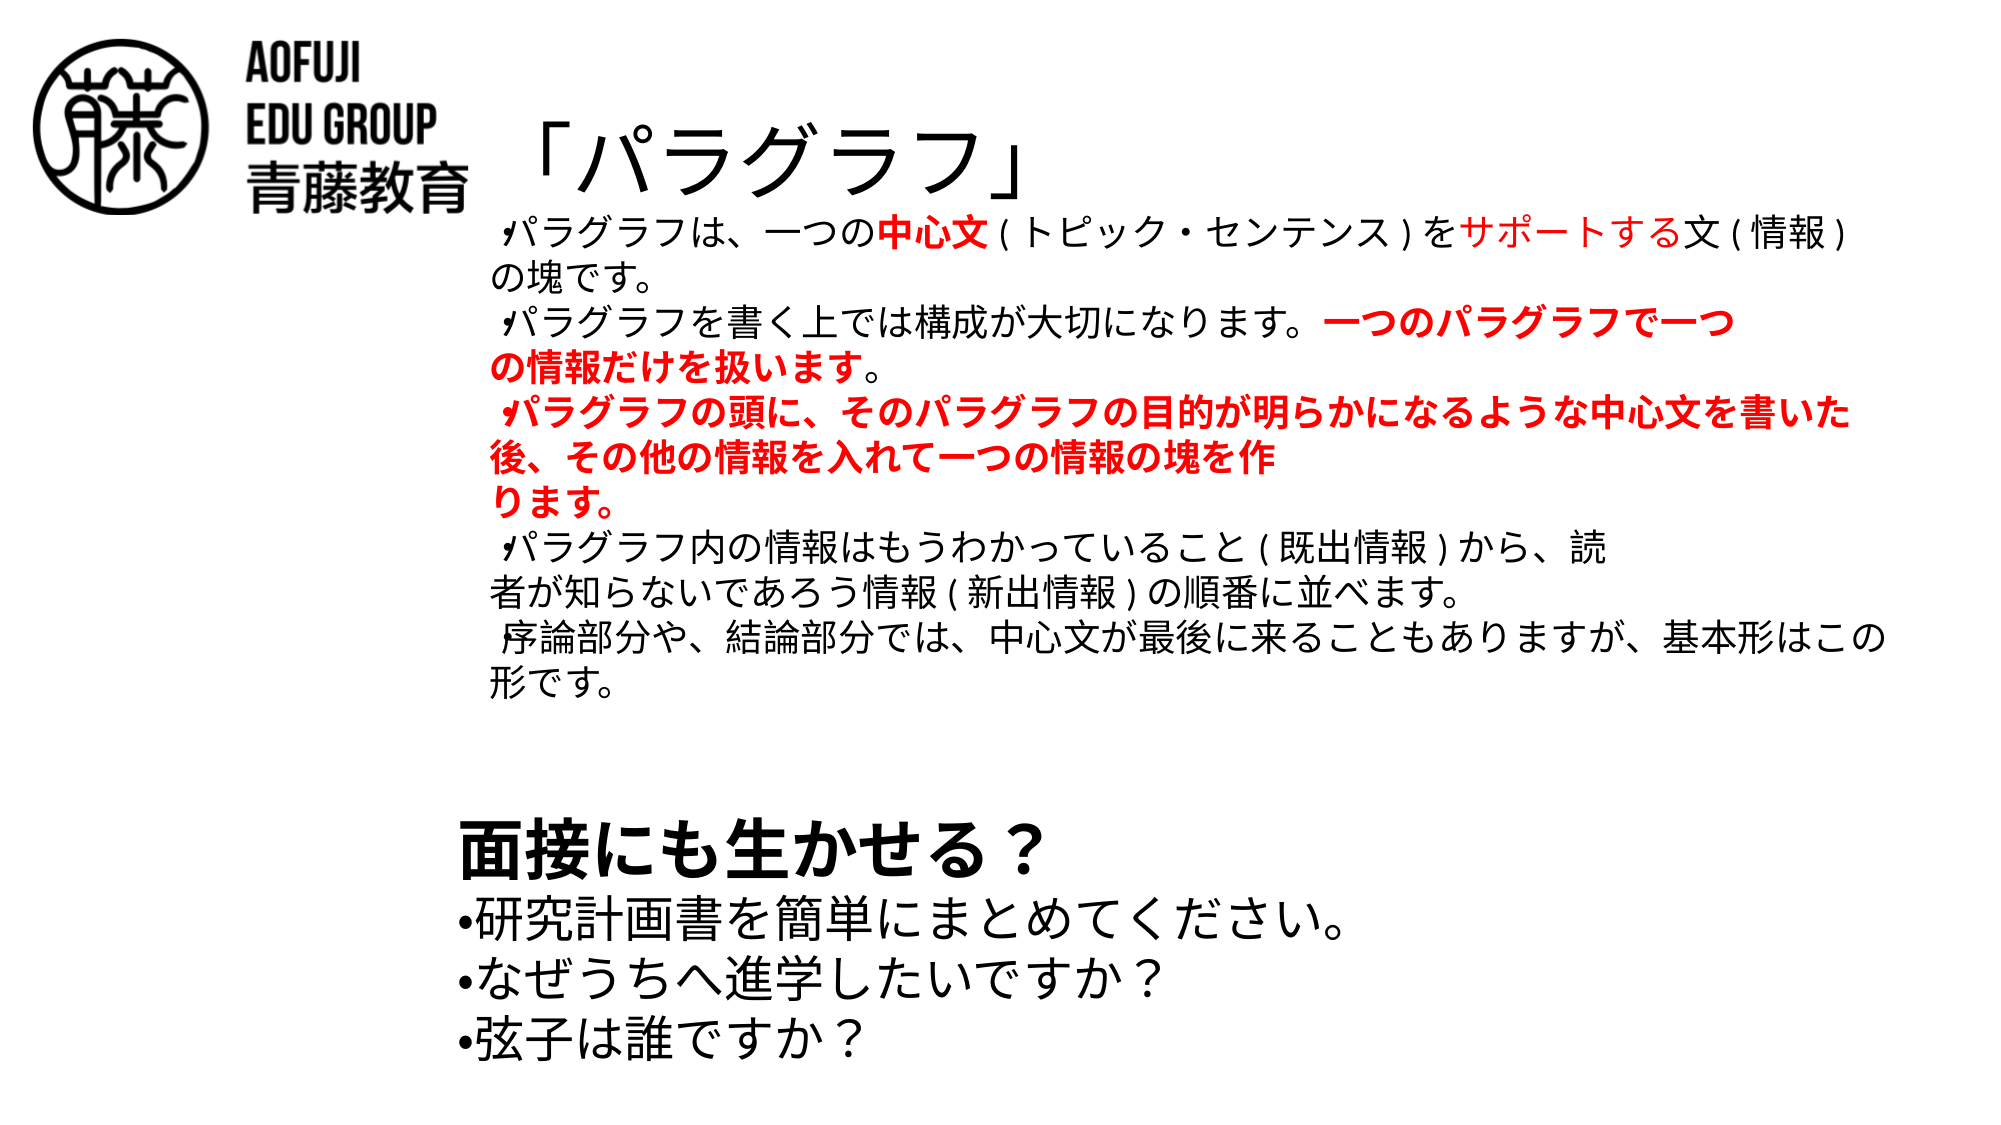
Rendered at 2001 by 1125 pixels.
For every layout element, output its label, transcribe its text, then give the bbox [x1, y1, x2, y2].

text_box 面接にも生かせる？ ・研究計画書を簡単にまとめてください。 ・なぜうちへ進学したいですか？ ・弦子は誰ですか？ [442, 800, 1558, 1075]
picture [31, 37, 469, 215]
subtitle 「パラグラフ」 ・パラグラフは、一つの中心文(トピック・センテンス)をサポートする文(情報)の塊です。 ・パラグラフを書く上では構成が大切になります。一つのパラグラフで一つ の情報だけを扱います。 ・パラグラフの頭に、そのパラグラフの目的が明らかになるような中心文を書いた後、その他の情報を入れて一つの情報の塊を作 ります。 ・パラグラフ内の情報はもうわかっていること(既出情報)から、読 者が知らないであろう情報(新出情報)の順番に並べます。 ・序論部分や、結論部分では、中心文が最後に来ることもありますが、基本形はこの形です。 [489, 109, 1890, 710]
